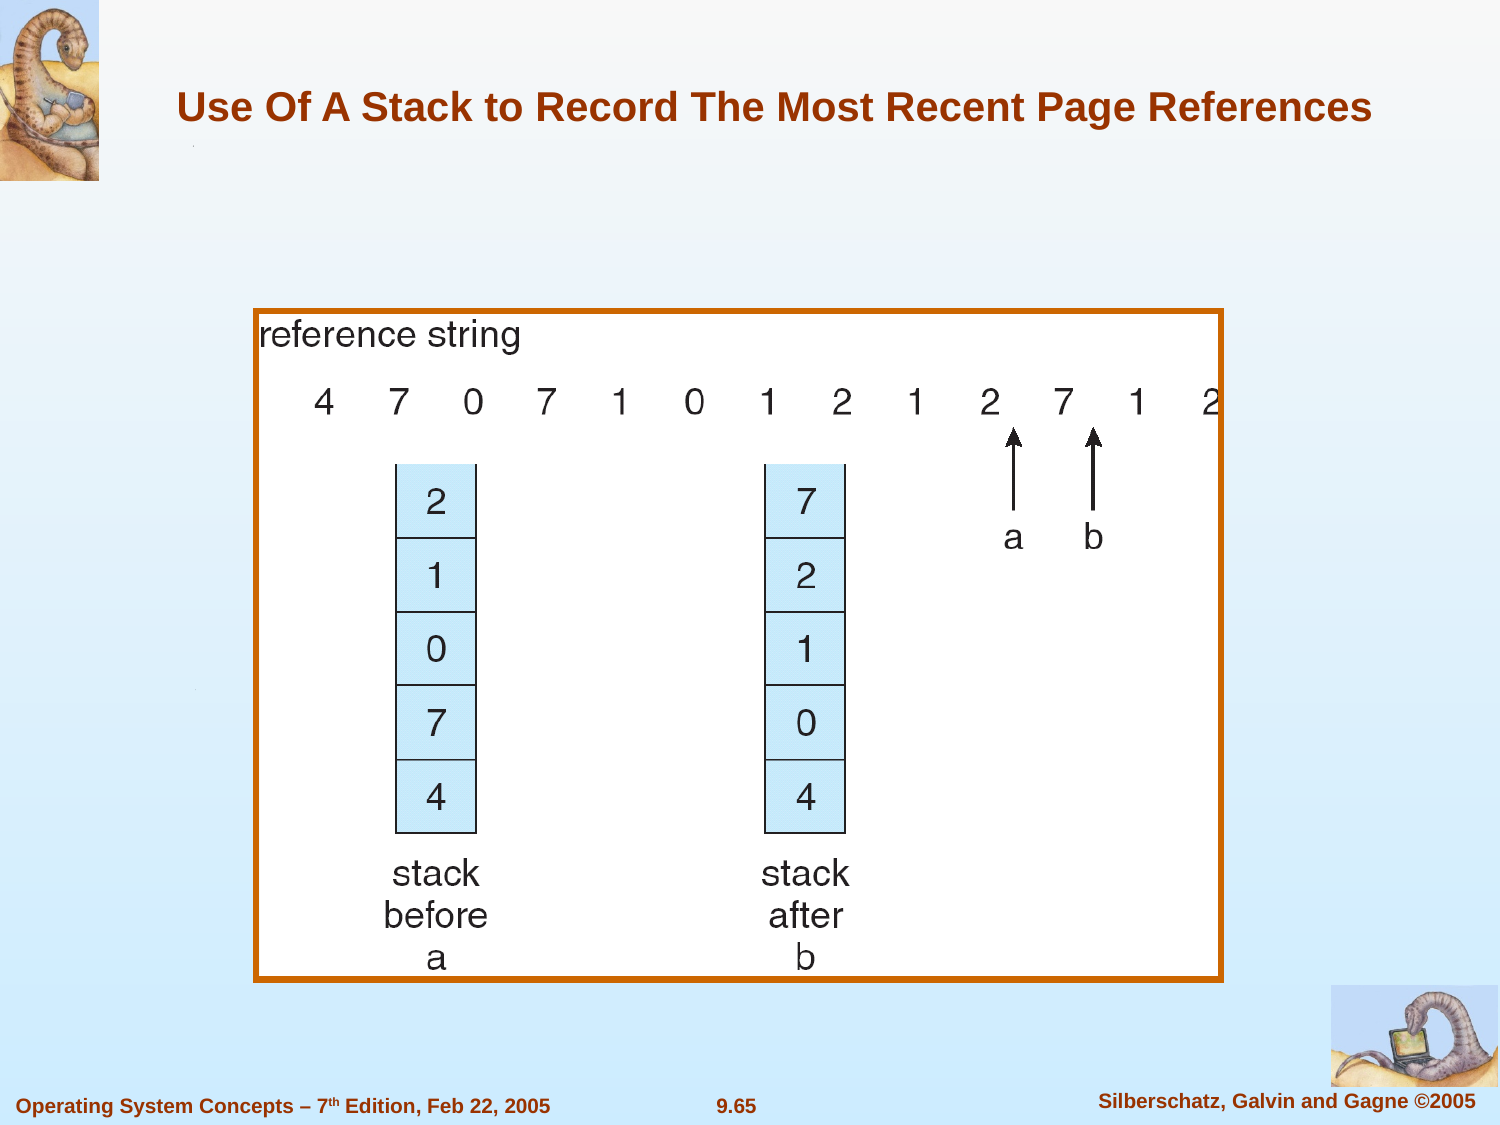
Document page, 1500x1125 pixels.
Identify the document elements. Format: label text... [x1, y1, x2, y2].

title Use Of A Stack to Record The Most Recent Page References [112, 37, 1438, 138]
picture [259, 313, 1219, 977]
picture [1331, 985, 1498, 1087]
picture [0, 0, 99, 181]
